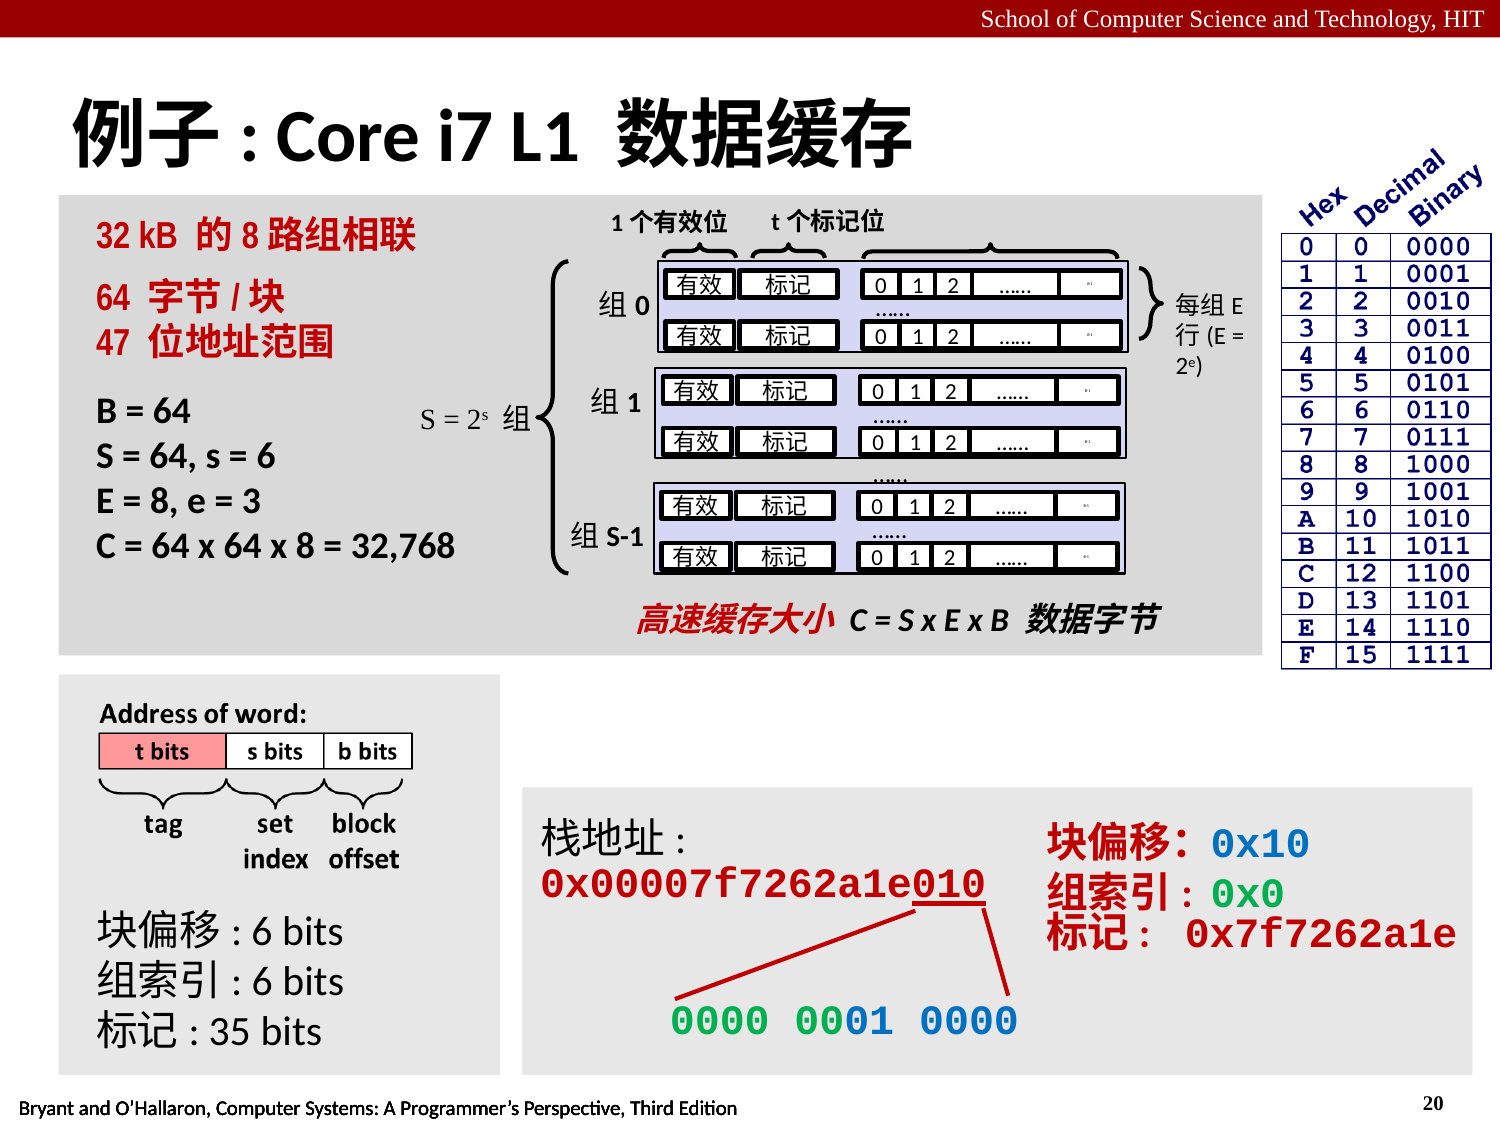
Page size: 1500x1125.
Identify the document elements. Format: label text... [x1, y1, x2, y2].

text_box [1274, 123, 1500, 688]
text_box 标记: 0x7f7262a1e [1046, 906, 1500, 957]
text_box 32 kB 的8路组相联 64 字节/块 47 位地址范围 B = 64 S = 64, s = 6 E = 8, e = 3 C = 64 x 64 x 8 = 32,768 [58, 194, 1263, 656]
text_box 块偏移： 组索引: [1046, 815, 1210, 906]
text_box [81, 685, 417, 894]
text_box [58, 1054, 500, 1075]
text_box 0000 0001 0000 [670, 992, 1058, 1043]
text_box [522, 787, 1473, 1075]
text_box 块偏移: 6 bits 组索引: 6 bits 标记: 35 bits [58, 903, 500, 1054]
text_box 栈地址: 0x00007f7262a1e010 [539, 817, 1022, 906]
text_box 0x10 0x0 [1210, 815, 1476, 906]
text_box [58, 674, 500, 903]
title 例子: Core i7 L1 数据缓存 [71, 36, 1051, 194]
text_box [388, 197, 1263, 647]
